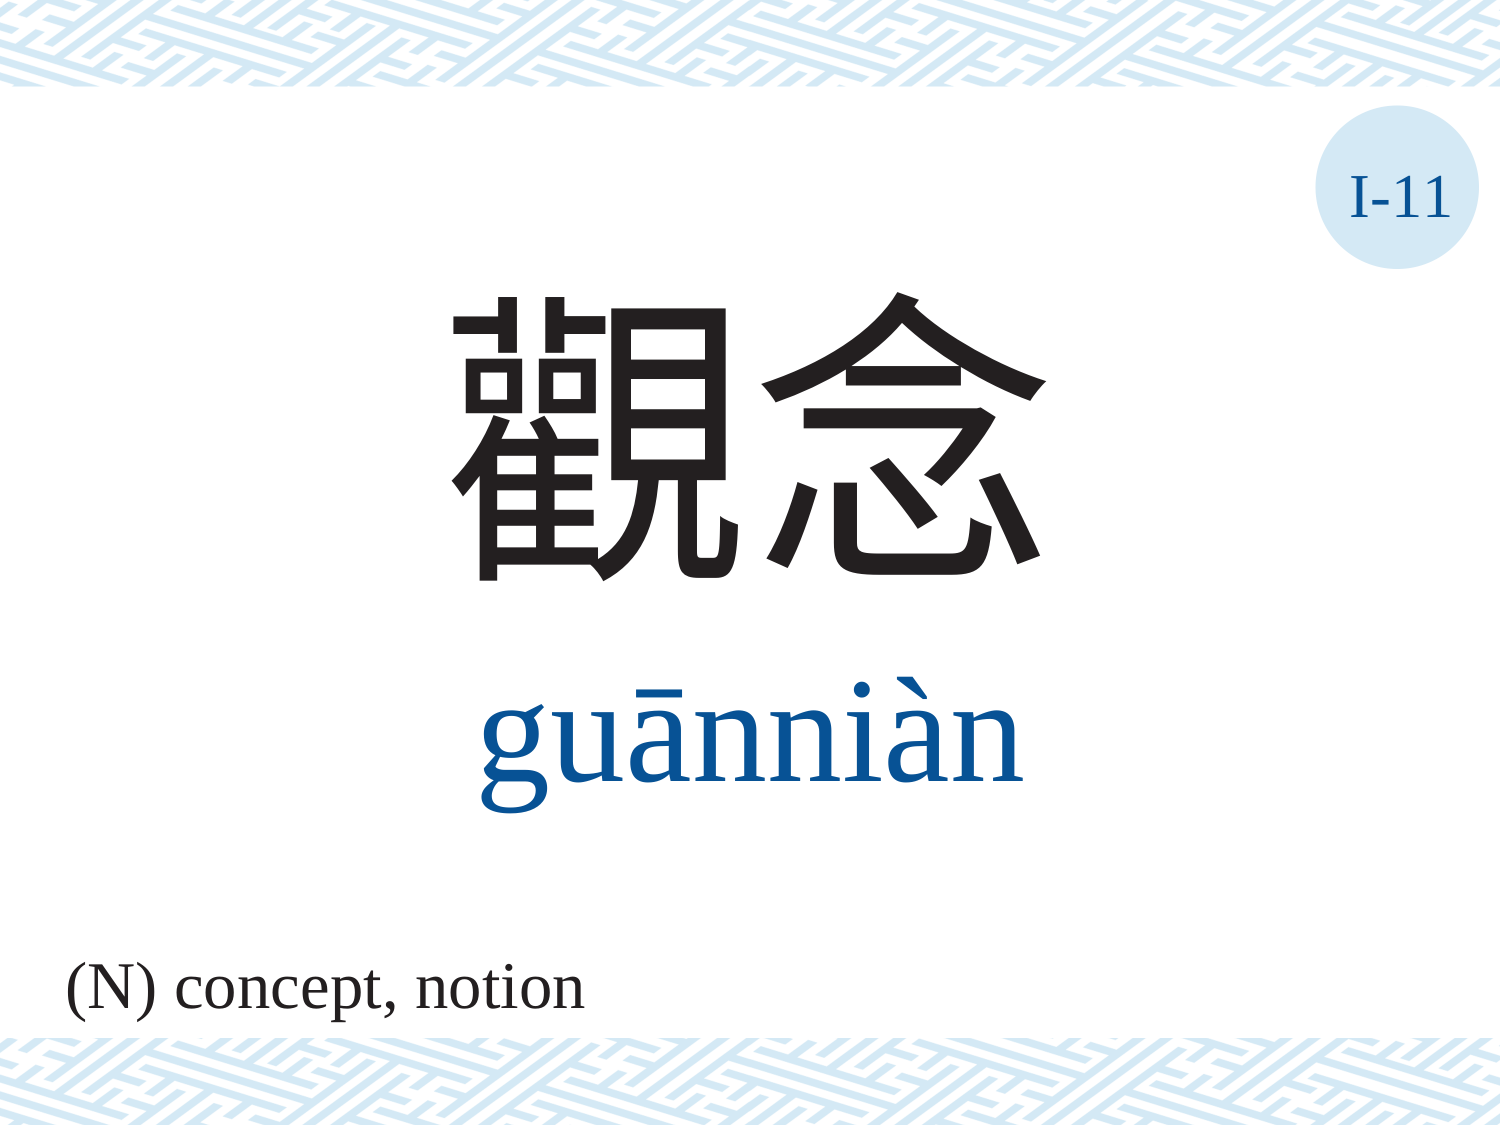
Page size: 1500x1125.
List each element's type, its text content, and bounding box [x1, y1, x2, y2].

text_box I-11 觀念 guānniàn [439, 154, 1455, 812]
text_box (N) concept, notion [62, 942, 588, 1023]
picture [0, 0, 1500, 1125]
